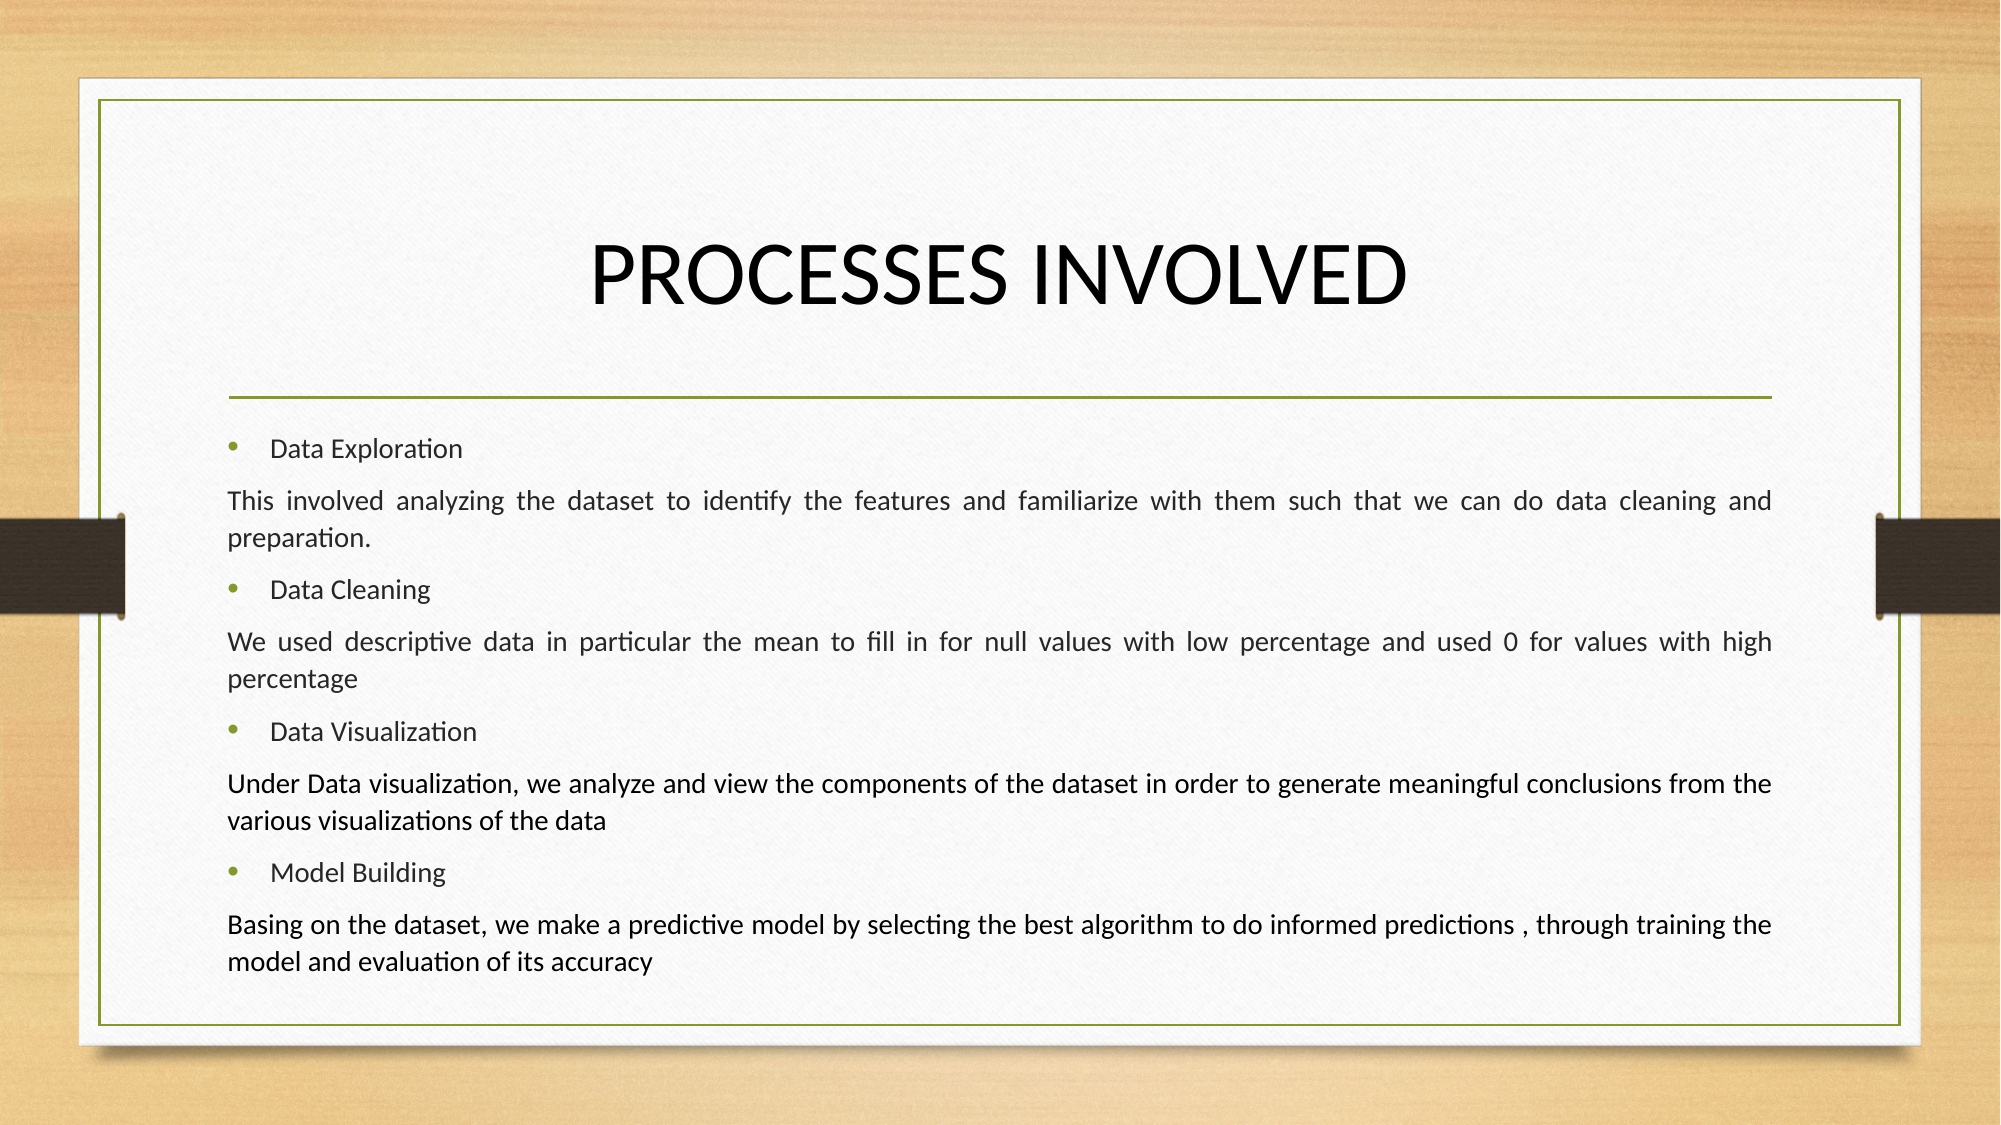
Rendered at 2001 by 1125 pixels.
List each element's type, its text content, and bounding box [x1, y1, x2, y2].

picture [0, 0, 2001, 1125]
list Data Exploration This involved analyzing the dataset to identify the features and familiarize with them such that we can do data cleaning and preparation. Data Cleaning We used descriptive data in particular the mean to fill in for null values with low percentage and used 0 for values with high percentage Data Visualization Under Data visualization, we analyze and view the components of the dataset in order to generate meaningful conclusions from the various visualizations of the data Model Building Basing on the dataset, we make a predictive model by selecting the best algorithm to do informed predictions , through training the model and evaluation of its accuracy [212, 419, 1788, 986]
title PROCESSES INVOLVED [212, 161, 1788, 375]
